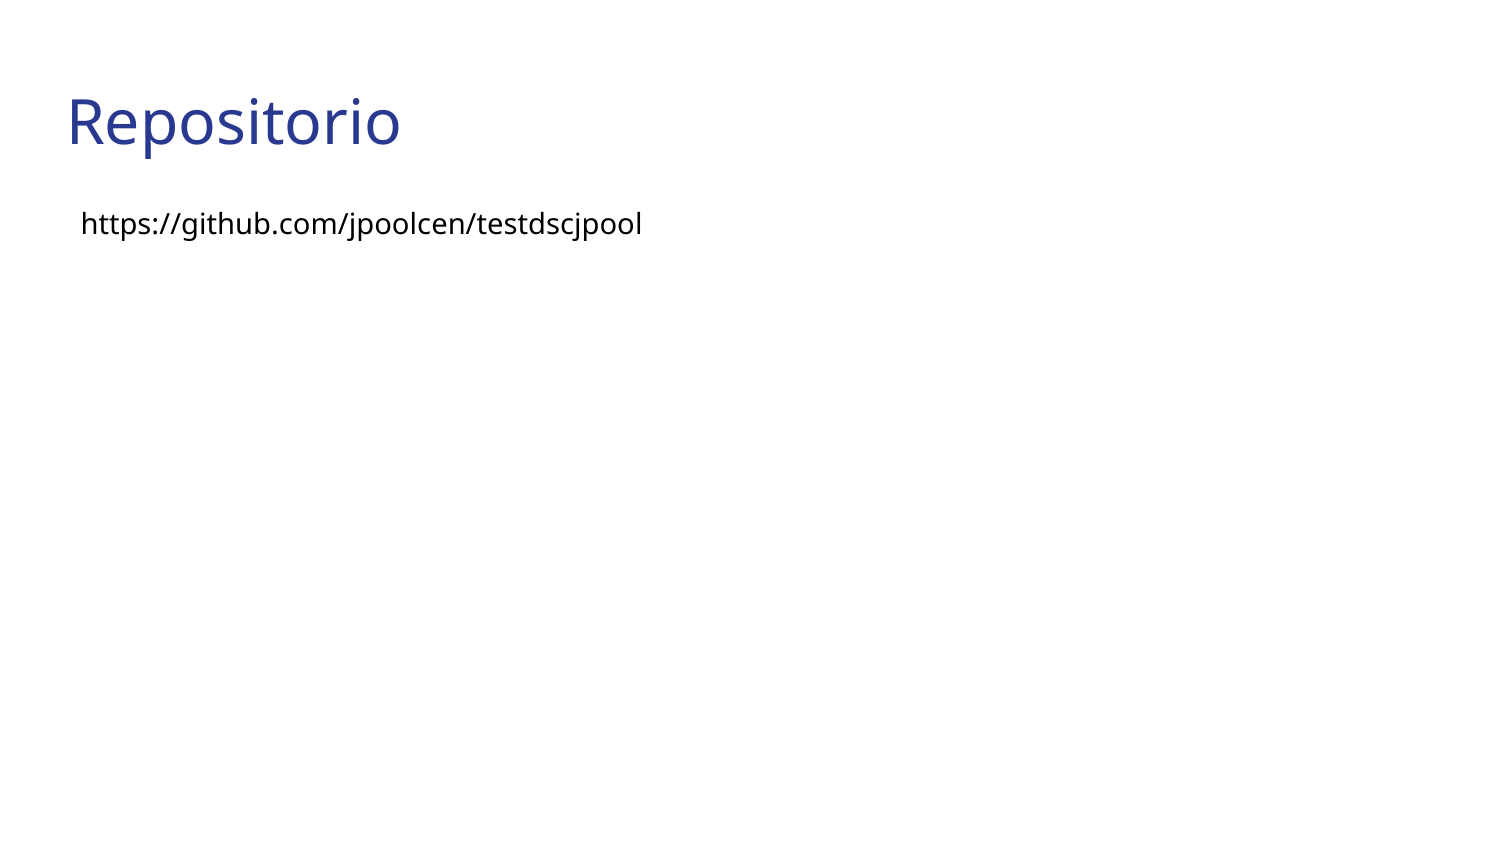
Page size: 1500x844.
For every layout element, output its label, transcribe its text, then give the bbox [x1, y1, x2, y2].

title Repositorio [51, 67, 1449, 167]
text_box https://github.com/jpoolcen/testdscjpool [65, 190, 1075, 457]
